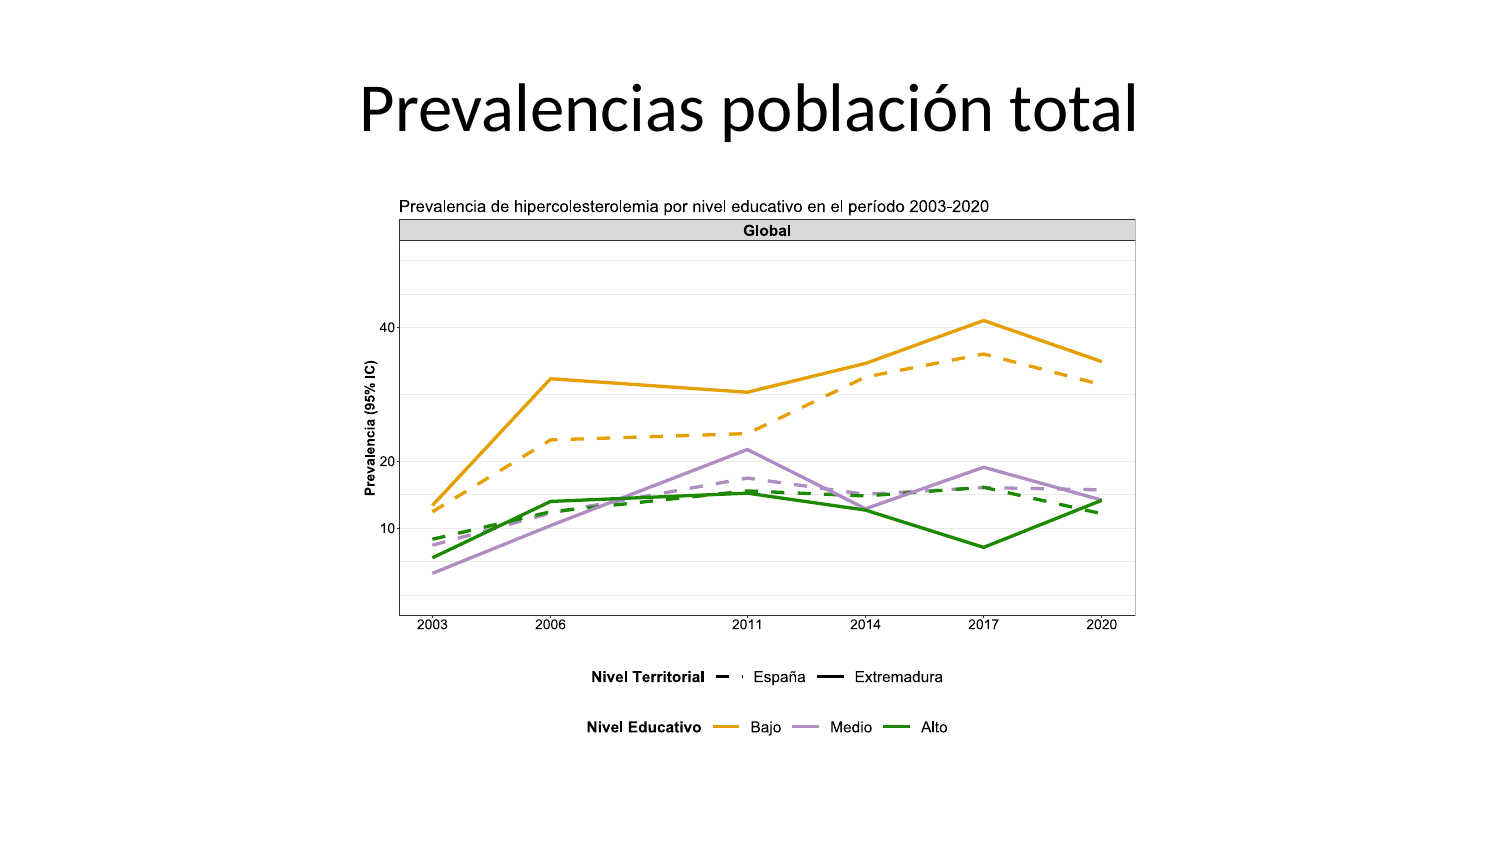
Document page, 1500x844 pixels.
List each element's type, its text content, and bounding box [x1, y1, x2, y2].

picture [360, 195, 1140, 753]
title Prevalencias población total [75, 33, 1425, 175]
